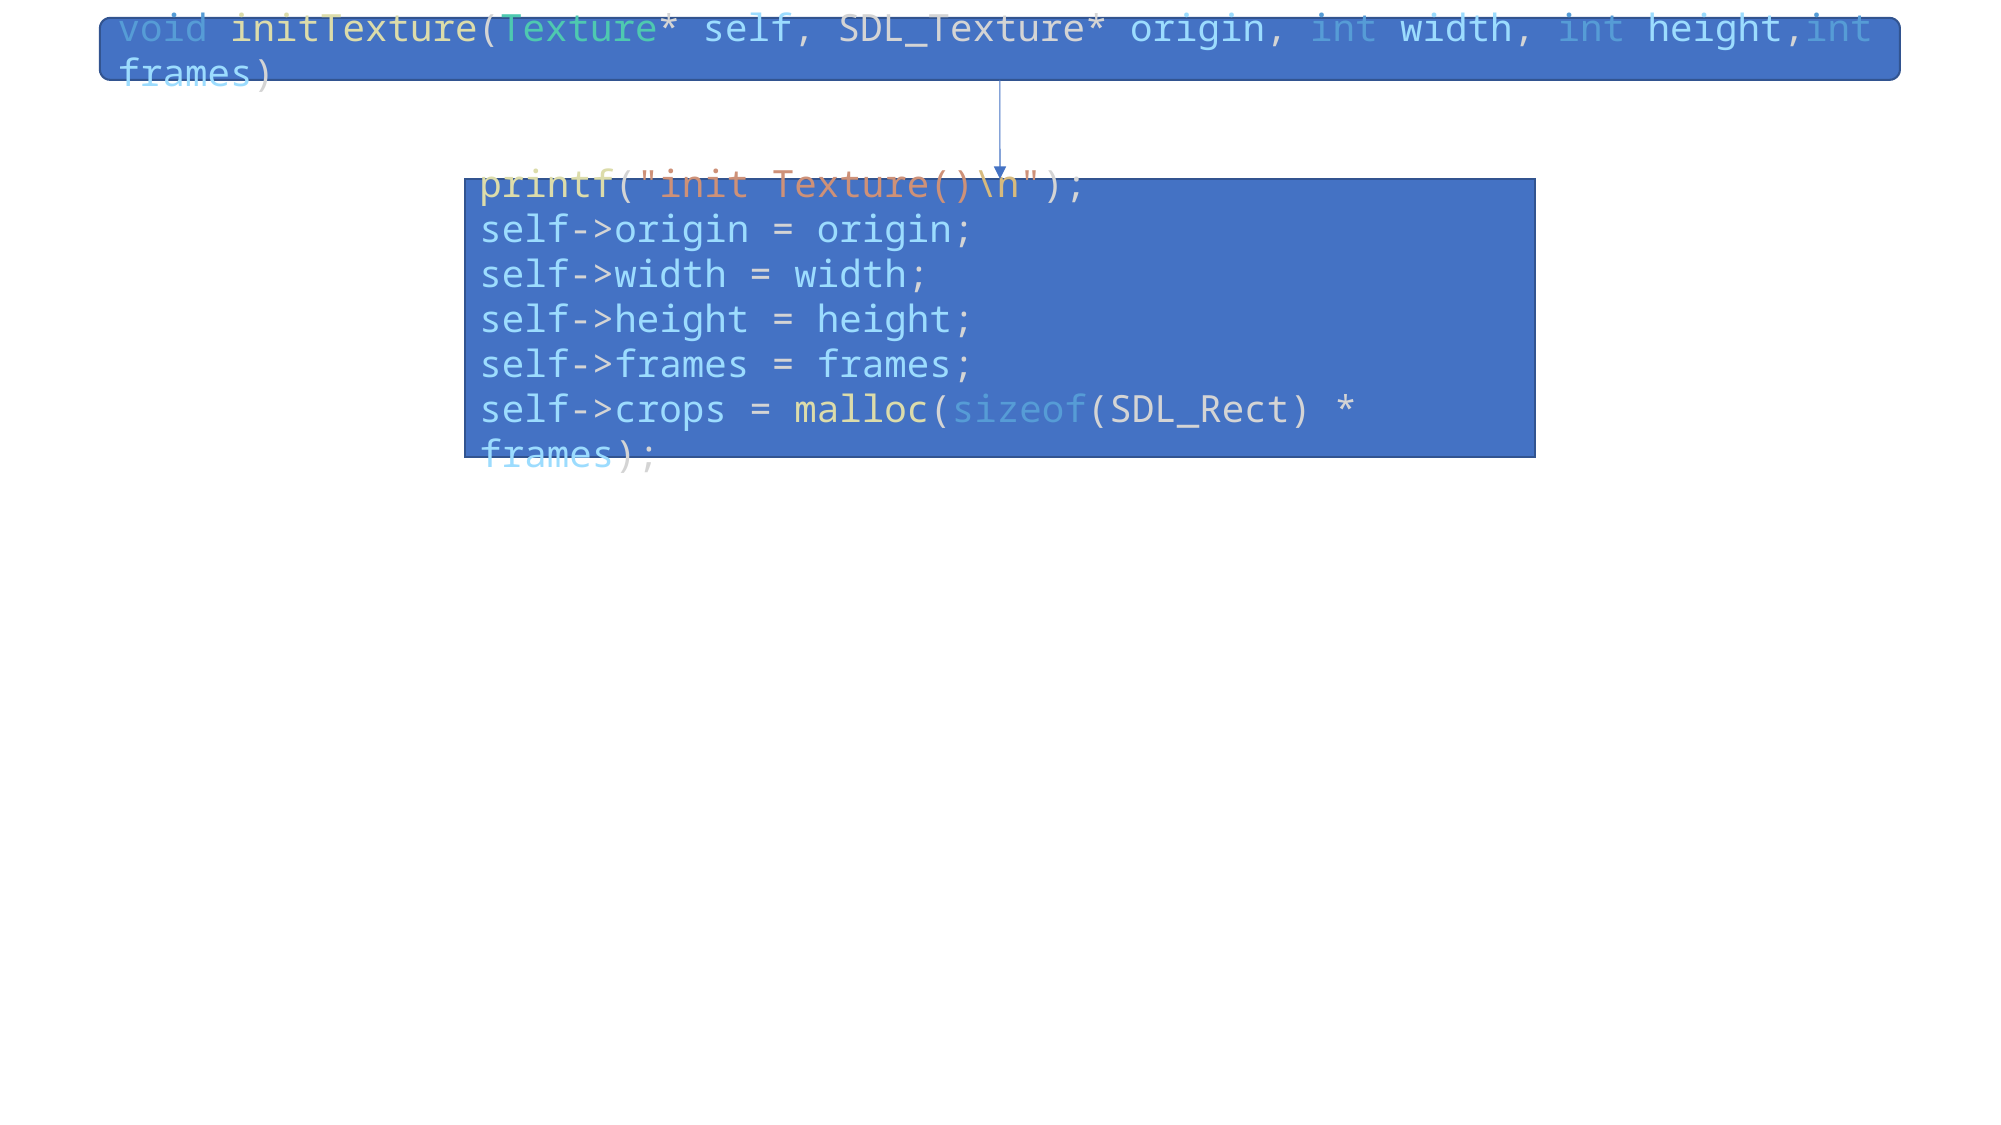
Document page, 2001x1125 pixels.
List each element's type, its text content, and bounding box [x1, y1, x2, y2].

text_box printf("init Texture()\n"); self->origin = origin; self->width = width; self->height = height; self->frames = frames; self->crops = malloc(sizeof(SDL_Rect) * frames); [464, 178, 1536, 458]
text_box void initTexture(Texture* self, SDL_Texture* origin, int width, int height,int frames) [98, 16, 1901, 81]
